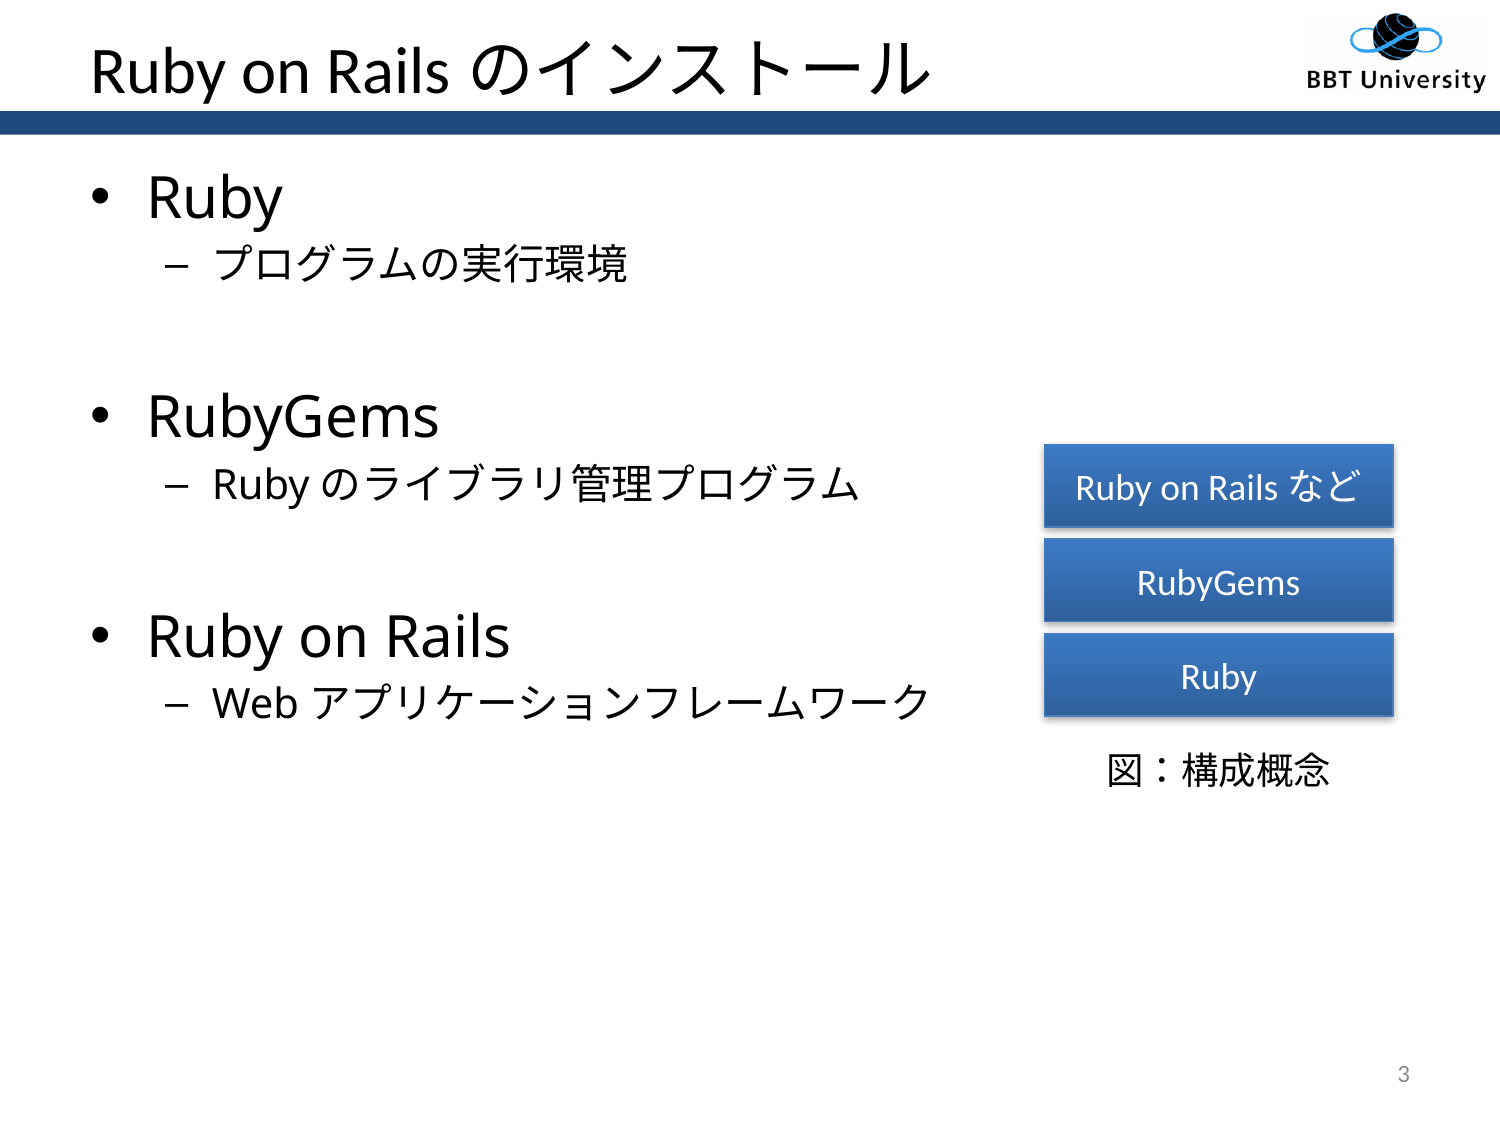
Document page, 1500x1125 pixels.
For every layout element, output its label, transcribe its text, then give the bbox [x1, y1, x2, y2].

list Ruby プログラムの実行環境 RubyGems Rubyのライブラリ管理プログラム Ruby on Rails Webアプリケーションフレームワーク [75, 152, 1425, 1005]
title Ruby on Railsのインストール [75, 24, 1425, 109]
text_box 図：構成概念 [1044, 739, 1394, 800]
slide_number 3 [1074, 1042, 1425, 1103]
picture [1293, 0, 1500, 110]
text_box RubyGems [1044, 538, 1394, 622]
text_box Ruby on Railsなど [1044, 444, 1394, 528]
text_box Ruby [1044, 633, 1394, 717]
